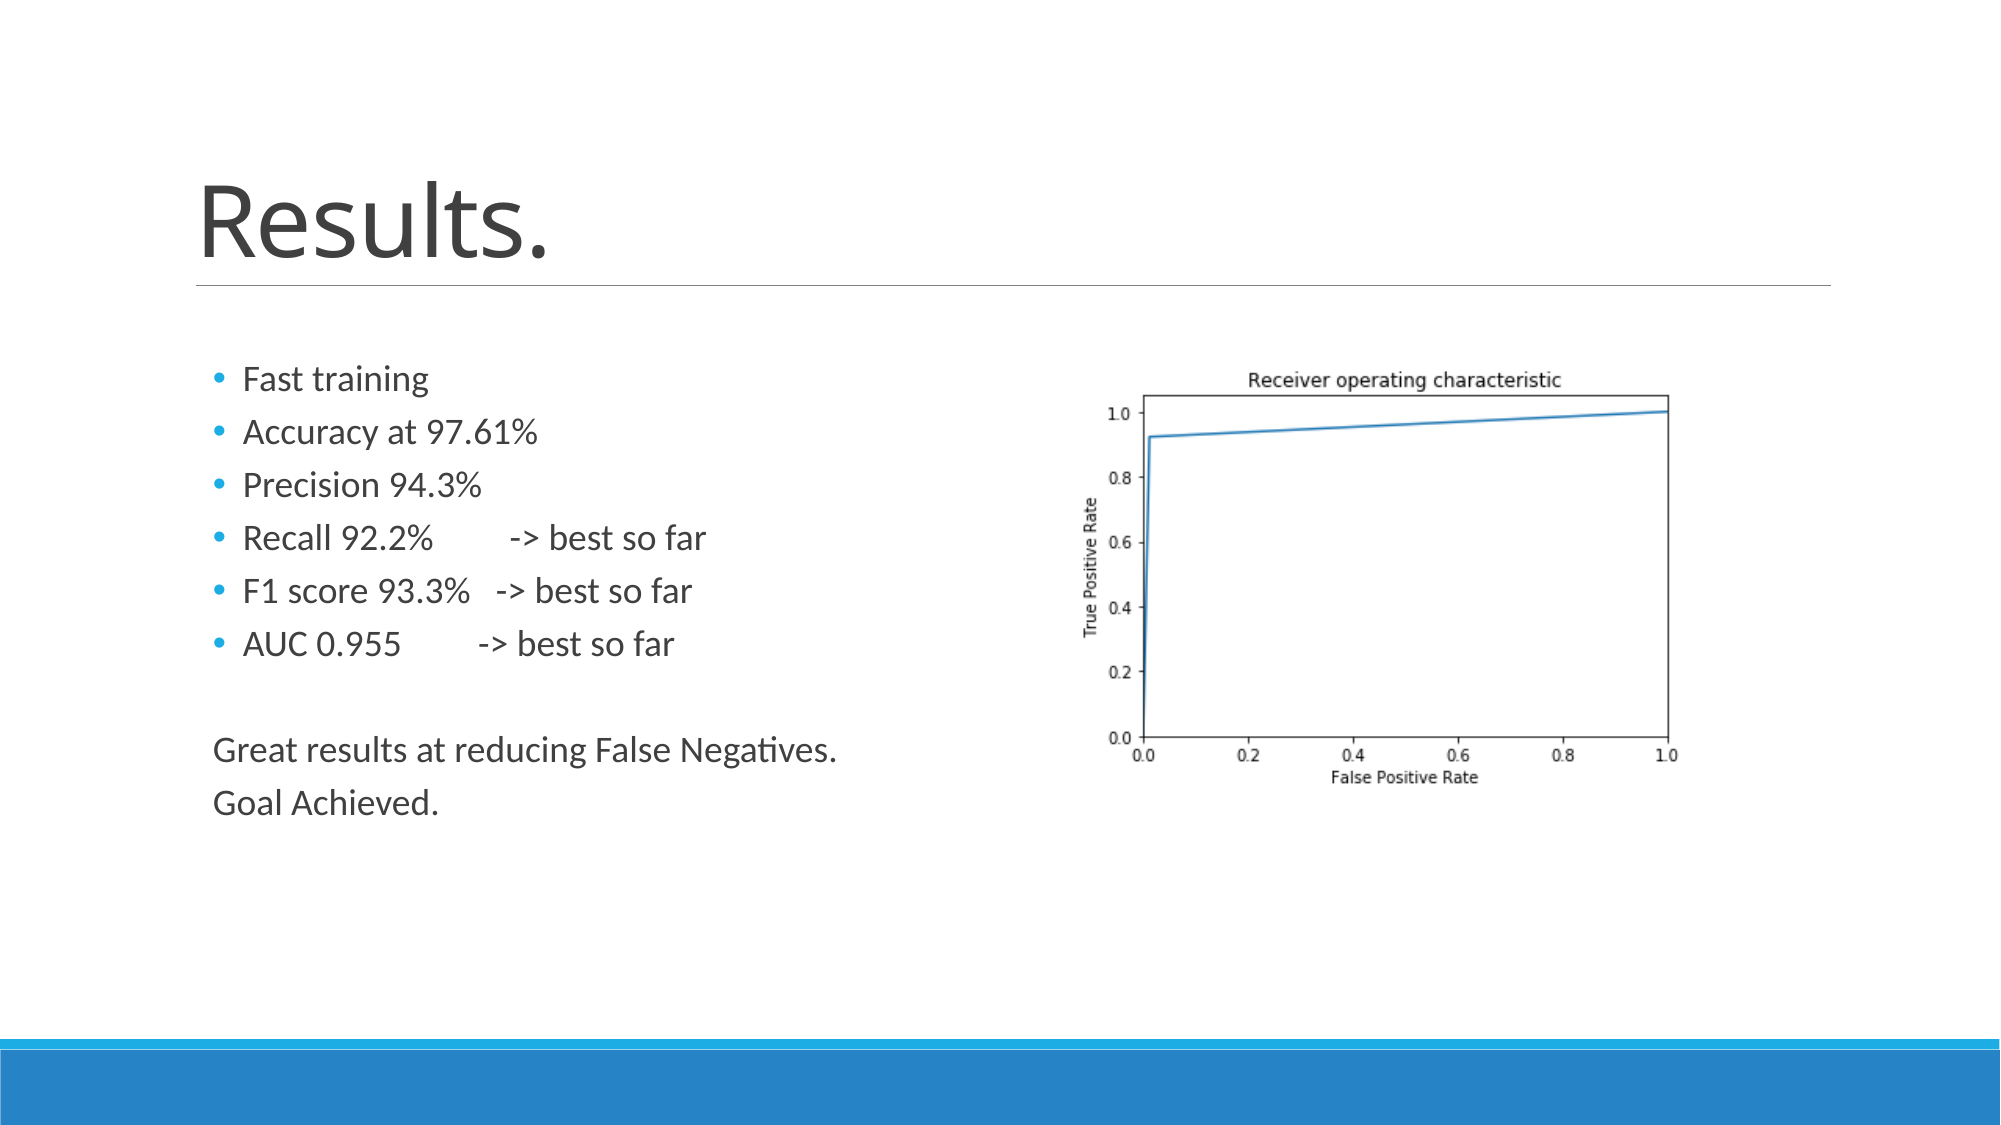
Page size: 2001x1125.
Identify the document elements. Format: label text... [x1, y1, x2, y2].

title Results. [180, 47, 1830, 285]
picture [1076, 367, 1685, 794]
list Fast training Accuracy at 97.61% Precision 94.3% Recall 92.2% -> best so far F1 score 93.3% -> best so far AUC 0.955 -> best so far Great results at reducing False Negatives. Goal Achieved. [180, 302, 1830, 963]
